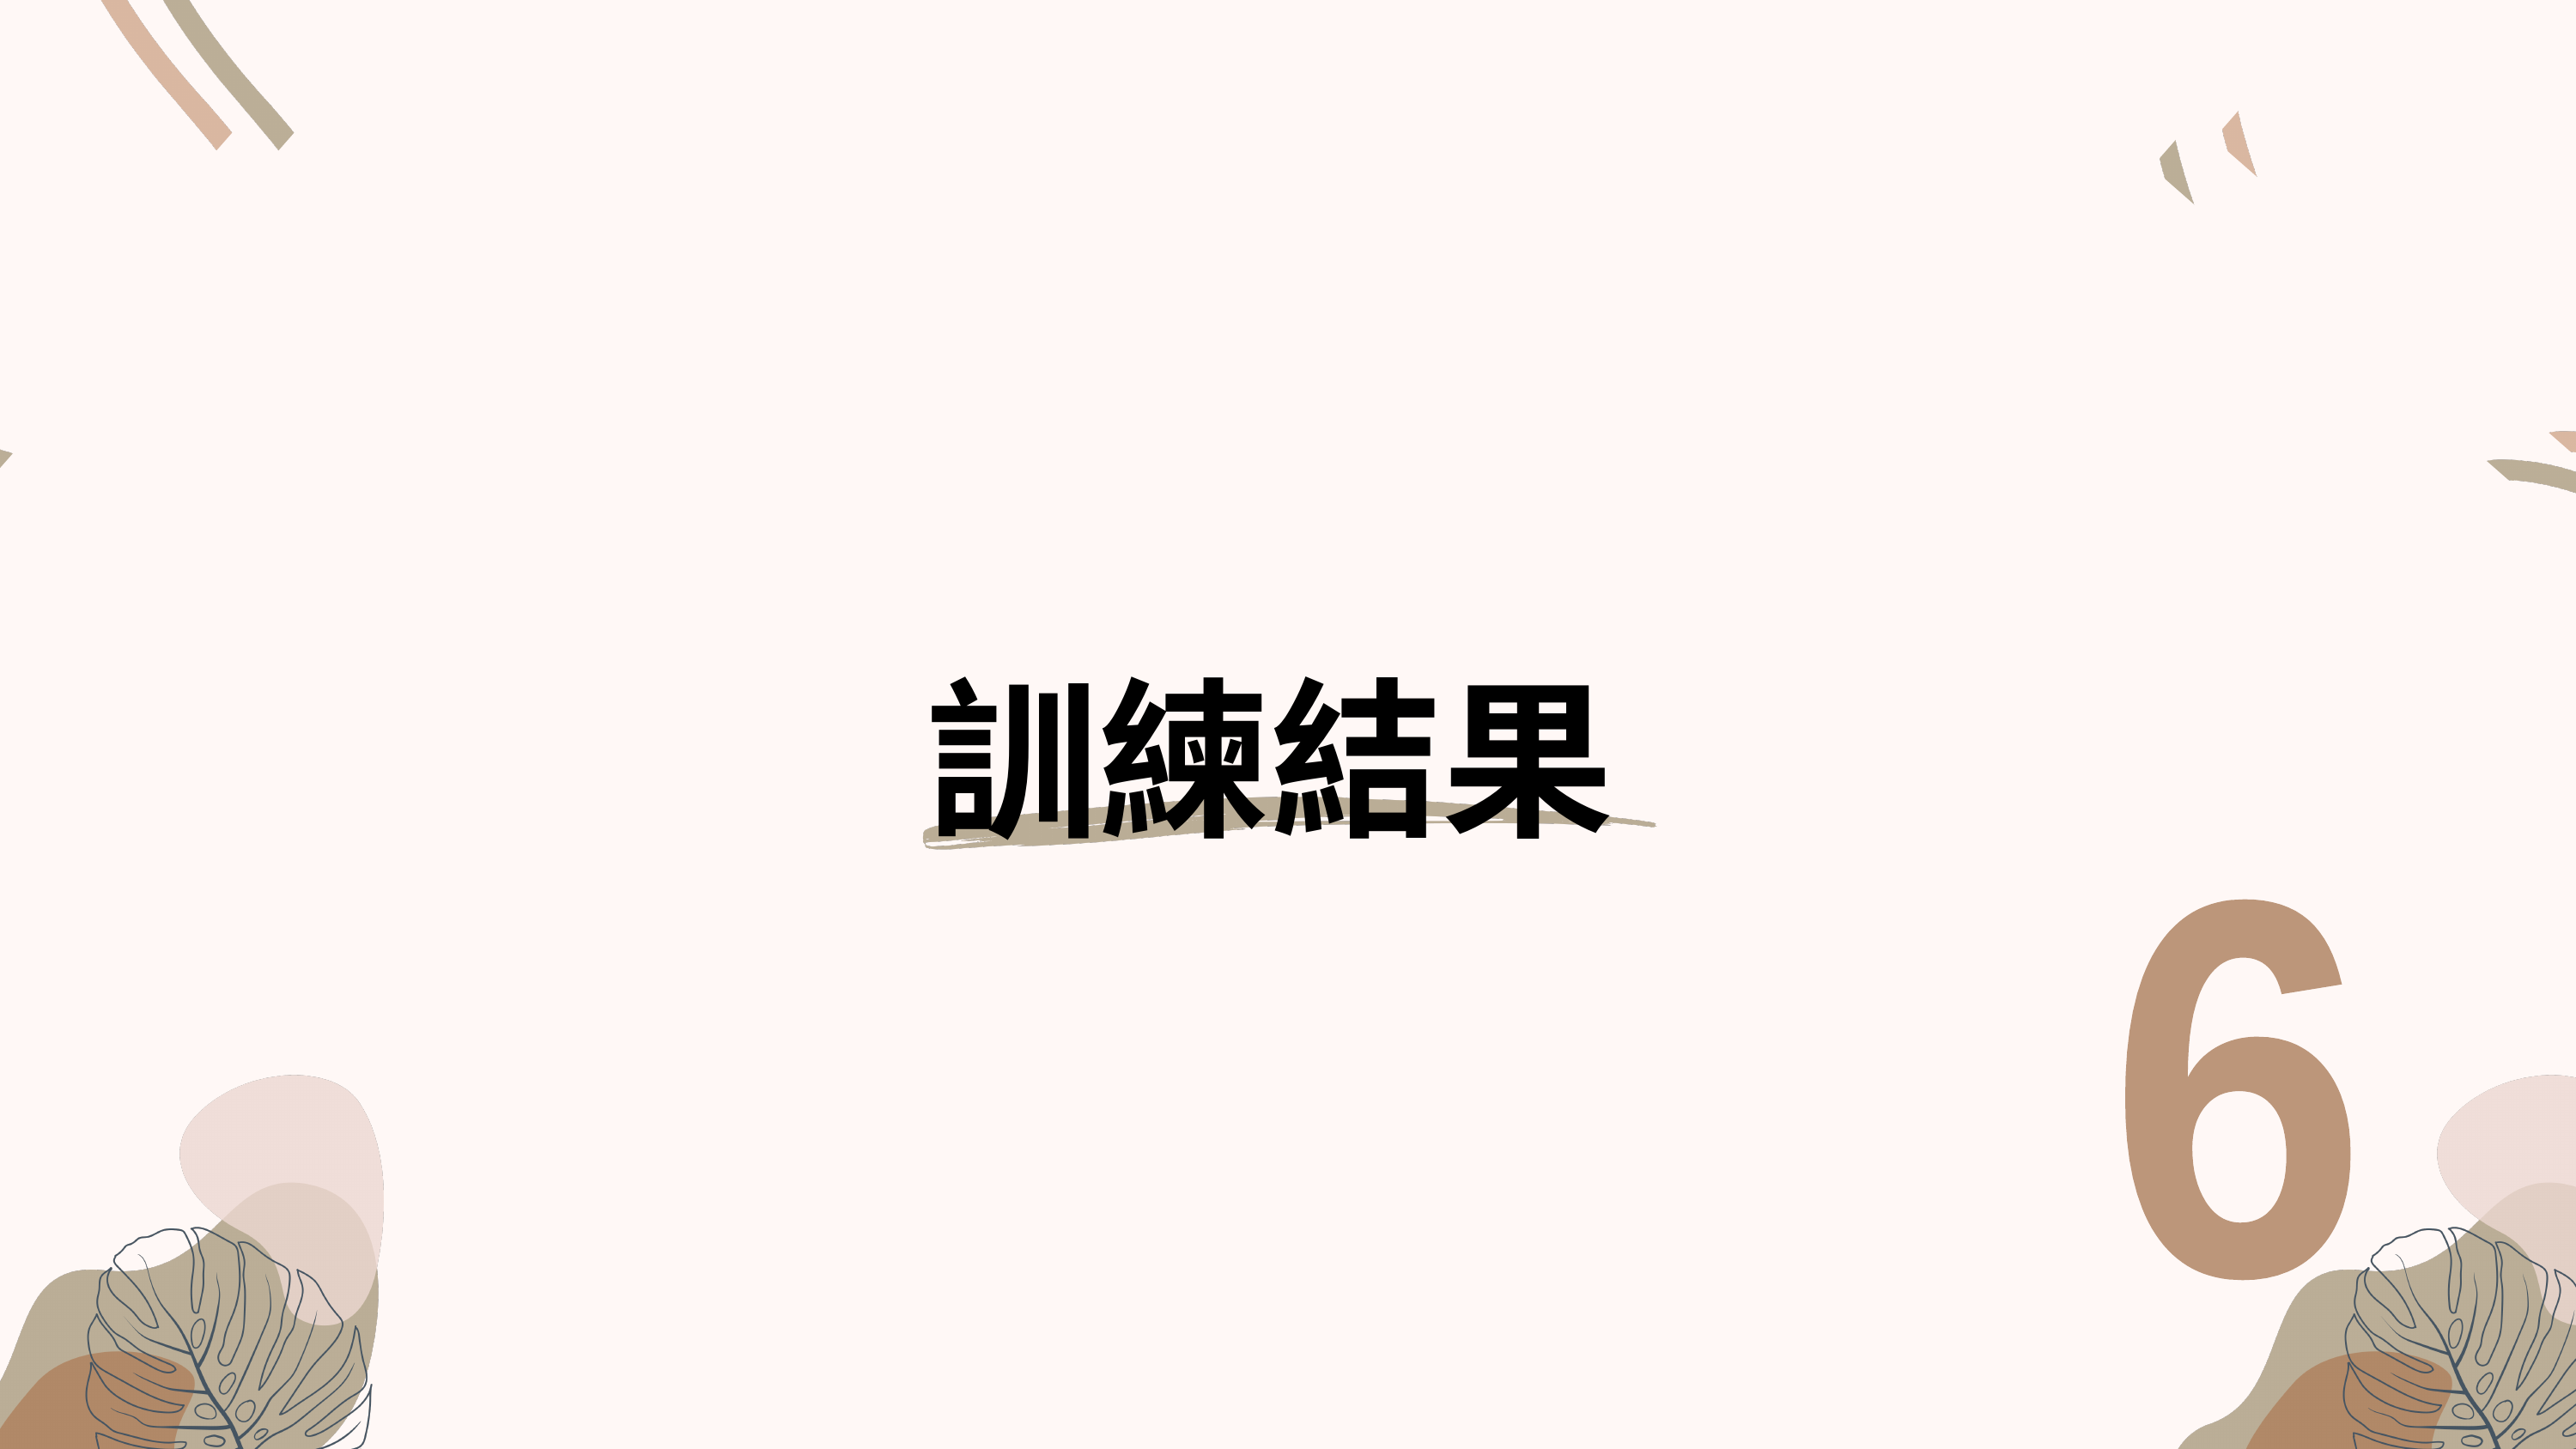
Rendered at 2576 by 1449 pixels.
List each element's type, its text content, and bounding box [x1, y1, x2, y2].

text_box [2151, 0, 2576, 540]
text_box 訓練結果 [920, 549, 1656, 858]
text_box [2151, 1062, 2576, 1449]
text_box [0, 0, 275, 397]
text_box [0, 0, 337, 469]
text_box [0, 1062, 396, 1449]
